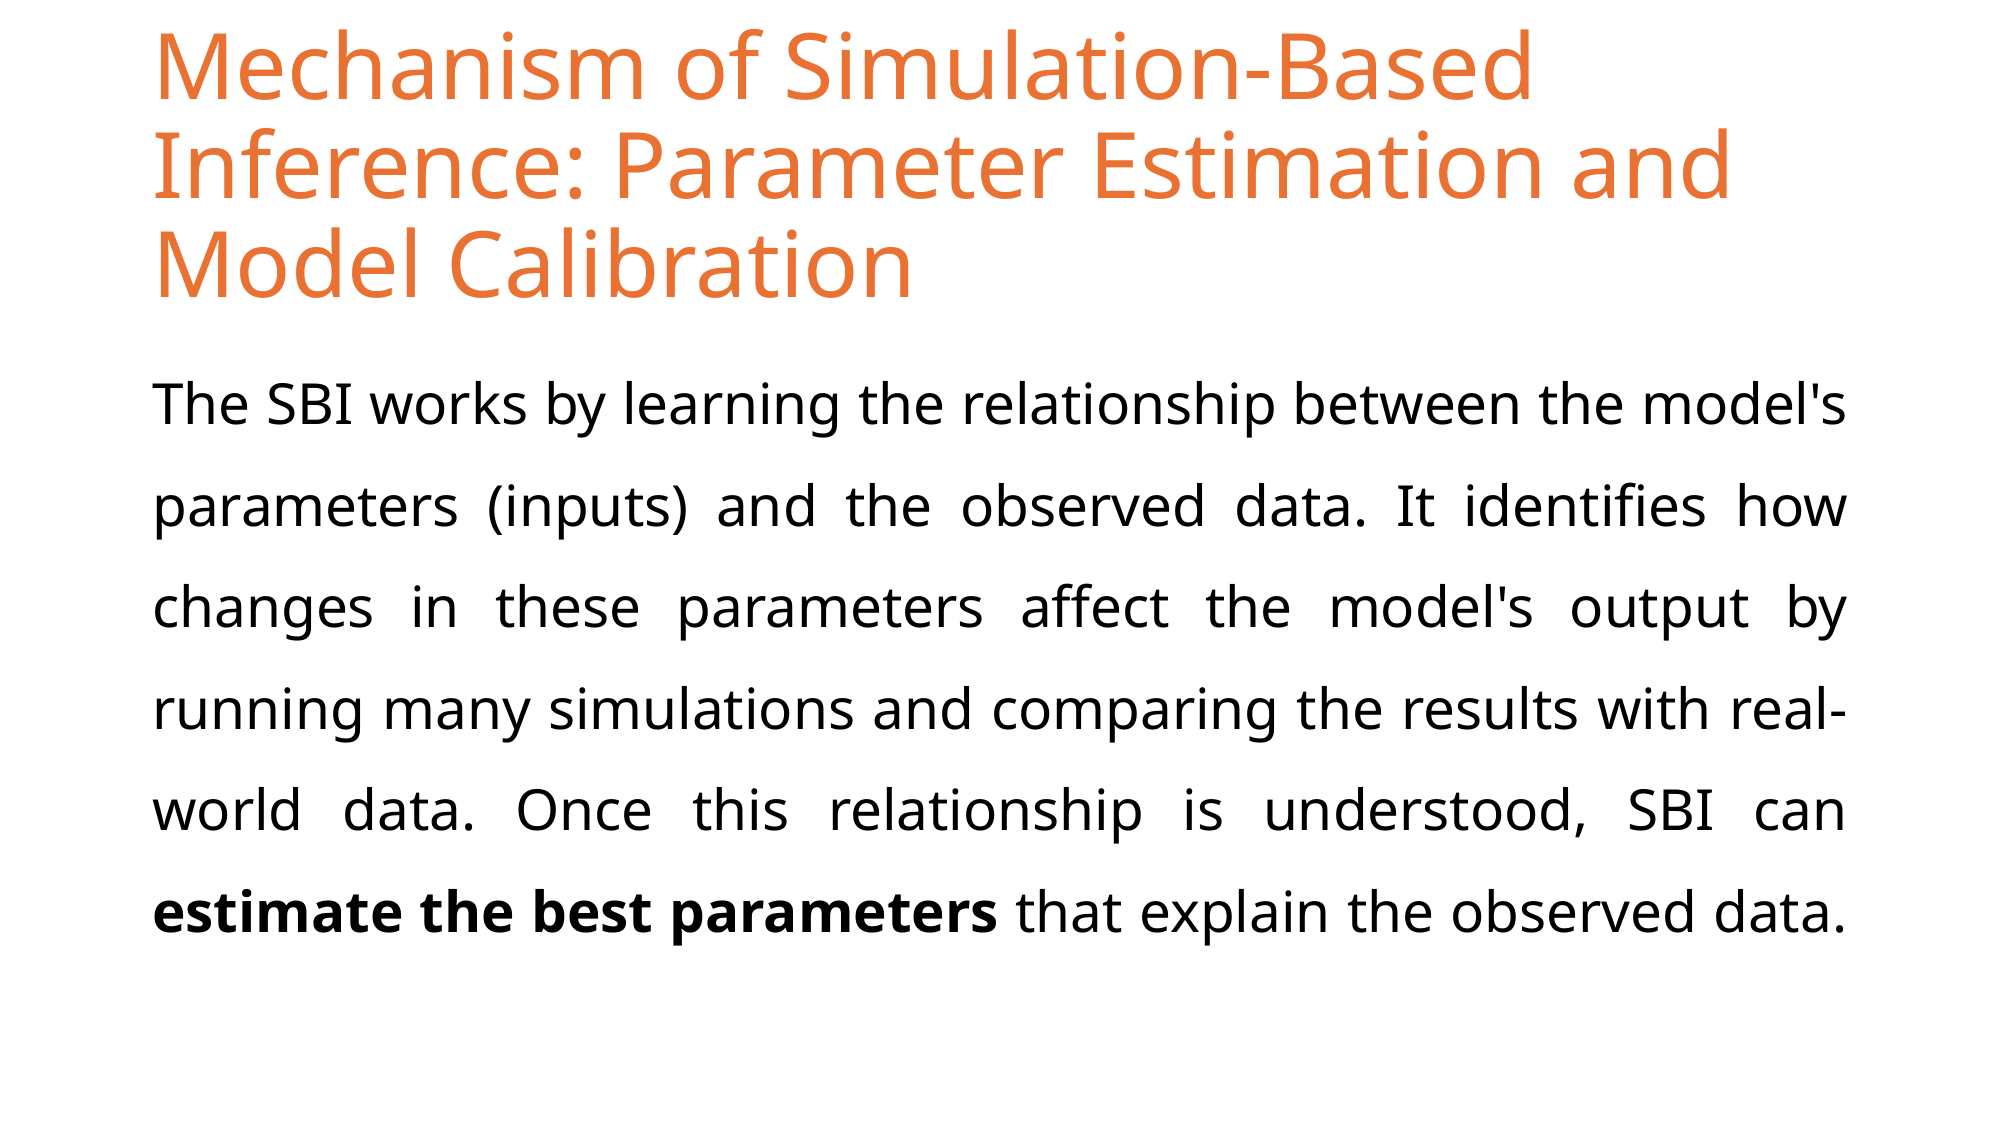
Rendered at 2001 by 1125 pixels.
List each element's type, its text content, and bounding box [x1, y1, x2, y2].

title Mechanism of Simulation-Based Inference: Parameter Estimation and Model Calibration [137, 59, 1863, 278]
list The SBI works by learning the relationship between the model's parameters (inputs) and the observed data. It identifies how changes in these parameters affect the model's output by running many simulations and comparing the results with real-world data. Once this relationship is understood, SBI can estimate the best parameters that explain the observed data. [137, 326, 1863, 1041]
